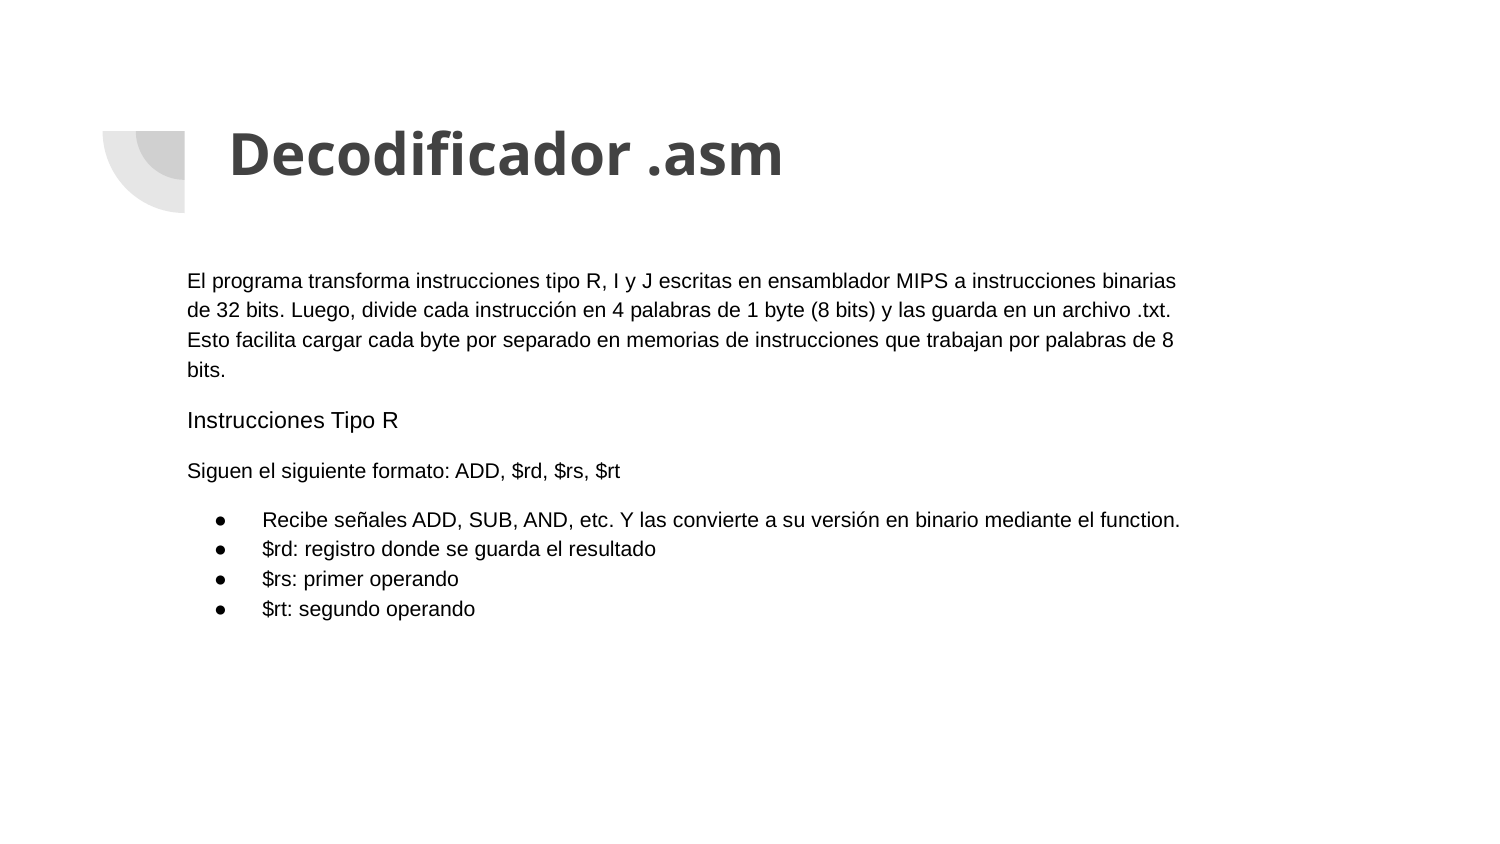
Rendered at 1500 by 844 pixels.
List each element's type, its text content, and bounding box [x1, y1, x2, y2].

list El programa transforma instrucciones tipo R, I y J escritas en ensamblador MIPS a instrucciones binarias de 32 bits. Luego, divide cada instrucción en 4 palabras de 1 byte (8 bits) y las guarda en un archivo .txt. Esto facilita cargar cada byte por separado en memorias de instrucciones que trabajan por palabras de 8 bits. Instrucciones Tipo R Siguen el siguiente formato: ADD, $rd, $rs, $rt Recibe señales ADD, SUB, AND, etc. Y las convierte a su versión en binario mediante el function. $rd: registro donde se guarda el resultado $rs: primer operando $rt: segundo operando [172, 248, 1207, 666]
title Decodificador .asm [213, 98, 1374, 239]
